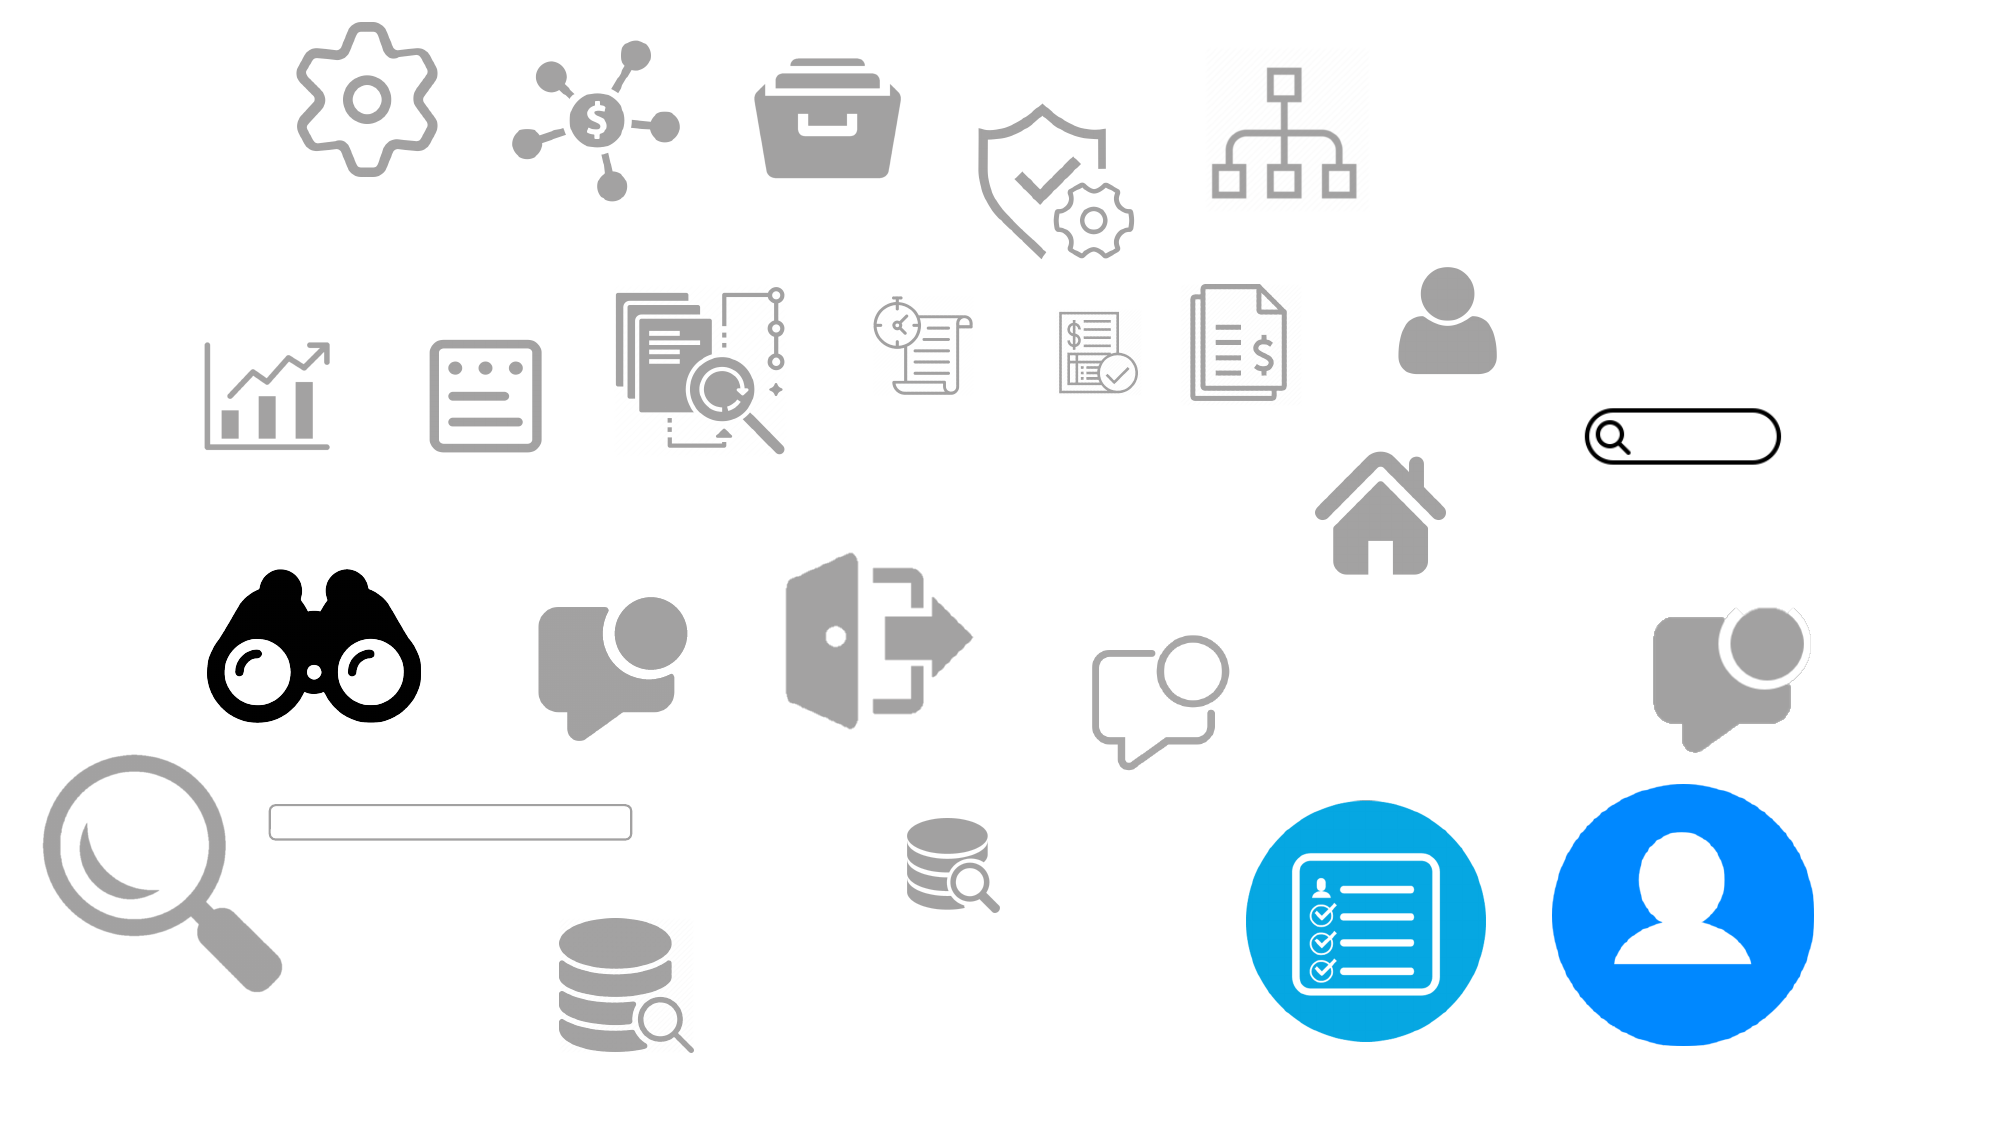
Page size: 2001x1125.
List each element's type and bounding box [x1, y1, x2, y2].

text_box [509, 562, 719, 772]
picture [559, 918, 694, 1053]
picture [872, 295, 974, 397]
picture [1073, 617, 1491, 1046]
picture [907, 818, 1001, 913]
picture [501, 26, 690, 215]
picture [1648, 602, 1812, 754]
picture [781, 543, 978, 737]
picture [1180, 284, 1303, 406]
picture [1385, 258, 1510, 384]
picture [973, 99, 1138, 273]
picture [290, 22, 444, 177]
text_box [287, 804, 633, 841]
picture [747, 51, 908, 190]
picture [420, 335, 551, 457]
picture [1205, 47, 1370, 212]
picture [613, 284, 787, 458]
picture [1574, 328, 1792, 545]
picture [1315, 447, 1446, 579]
picture [1552, 784, 1814, 1046]
picture [1055, 309, 1142, 396]
picture [39, 753, 287, 1002]
picture [207, 569, 421, 723]
picture [190, 335, 344, 457]
